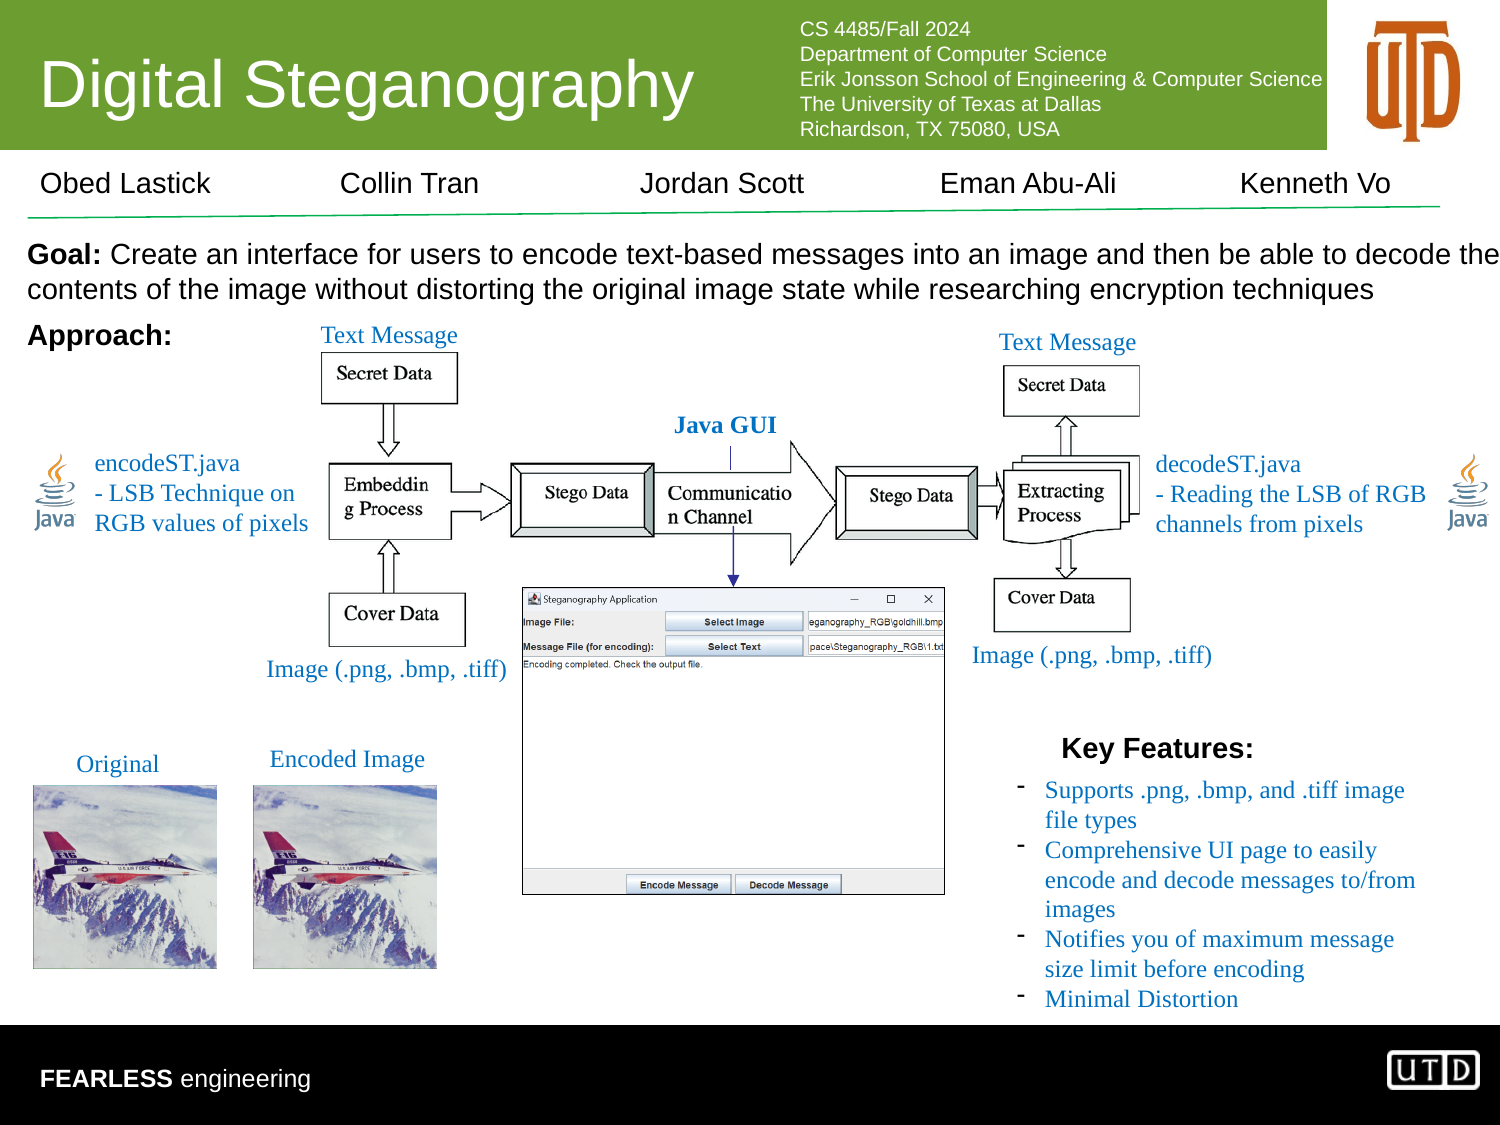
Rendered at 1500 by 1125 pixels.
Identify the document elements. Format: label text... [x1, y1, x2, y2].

text_box encodeST.java - LSB Technique on RGB values of pixels [146, 438, 316, 544]
text_box CS 4485/Fall 2024 Department of Computer Science Erik Jonsson School of Engineering & Computer Science The University of Texas at Dallas Richardson, TX 75080, USA [785, 7, 1321, 148]
text_box Image (.png, .bmp, .tiff) [251, 645, 516, 691]
text_box Obed Lastick Collin Tran Jordan Scott Eman Abu-Ali Kenneth Vo [24, 156, 1450, 208]
picture [0, 434, 142, 551]
text_box Text Message [984, 317, 1201, 363]
picture [252, 784, 437, 969]
picture [33, 784, 217, 969]
picture [321, 352, 1140, 895]
title Digital Steganography [24, 24, 785, 138]
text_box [27, 206, 1441, 219]
text_box Text Message [305, 311, 523, 357]
text_box Encoded Image [254, 734, 472, 780]
picture [1387, 1049, 1480, 1090]
text_box Supports .png, .bmp, and .tiff image file types Comprehensive UI page to easily encode and decode messages to/from images Notifies you of maximum message size limit before encoding Minimal Distortion [1002, 765, 1450, 1021]
text_box Original [61, 739, 279, 785]
text_box Approach: [12, 301, 227, 367]
text_box decodeST.java - Reading the LSB of RGB channels from pixels [1143, 440, 1375, 545]
text_box Image (.png, .bmp, .tiff) [957, 630, 1249, 676]
picture [1380, 434, 1500, 551]
text_box Key Features: [1046, 714, 1356, 781]
picture [1326, 0, 1500, 150]
text_box Goal: Create an interface for users to encode text-based messages into an image and then be able to decode the contents of the image without distorting the original image state while researching encryption techniques [12, 192, 1500, 350]
